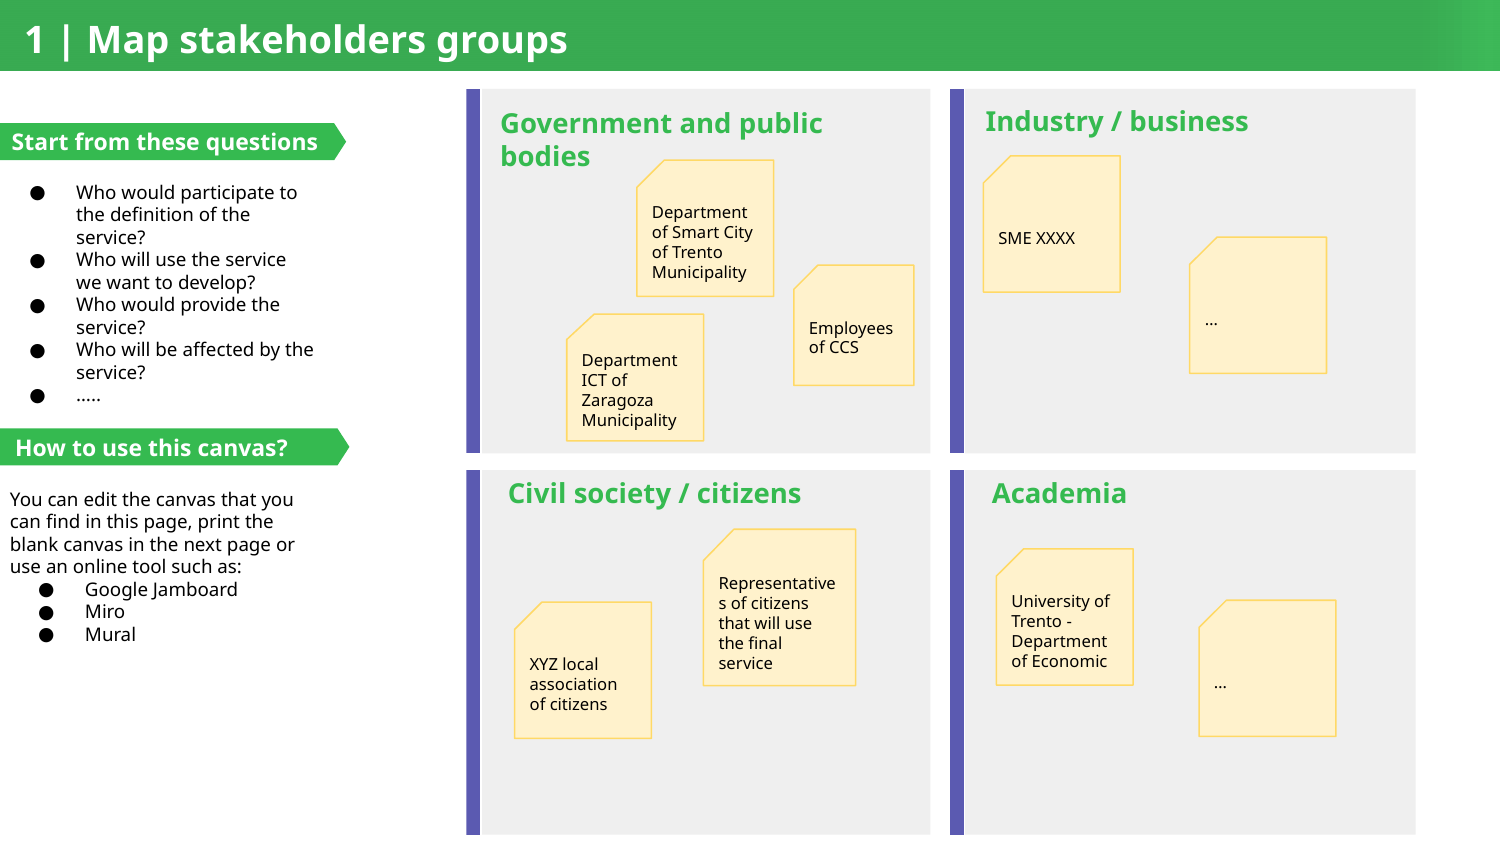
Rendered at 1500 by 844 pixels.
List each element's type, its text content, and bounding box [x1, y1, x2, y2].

title Academia [976, 461, 1409, 513]
title Civil society / citizens [492, 460, 925, 512]
text_box … [1199, 600, 1336, 737]
text_box [965, 470, 1416, 835]
text_box Employees of CCS [793, 265, 914, 386]
title Government and public bodies [485, 90, 889, 143]
picture [465, 469, 481, 835]
text_box How to use this canvas? [0, 428, 350, 466]
picture [0, 0, 1500, 71]
text_box Who would participate to the definition of the service? Who will use the service we want to develop? Who would provide the service? Who will be affected by the service? ….. [0, 161, 329, 421]
text_box University of Trento - Department of Economic [996, 548, 1134, 686]
picture [465, 88, 481, 454]
picture [949, 88, 965, 454]
text_box XYZ local association of citizens [514, 602, 652, 739]
text_box You can edit the canvas that you can find in this page, print the blank canvas in the next page or use an online tool such as: Google Jamboard Miro Mural [0, 472, 338, 660]
text_box SME XXXX [983, 155, 1121, 293]
text_box Start from these questions [0, 123, 347, 161]
text_box [482, 88, 931, 454]
picture [949, 469, 965, 835]
text_box Department ICT of Zaragoza Municipality [566, 314, 704, 441]
text_box [329, 130, 460, 177]
text_box Department of Smart City of Trento Municipality [636, 160, 774, 297]
text_box Representatives of citizens that will use the final service [703, 529, 856, 686]
title Industry / business [970, 89, 1402, 141]
text_box … [1189, 237, 1327, 374]
text_box [482, 470, 931, 835]
text_box [965, 88, 1416, 454]
